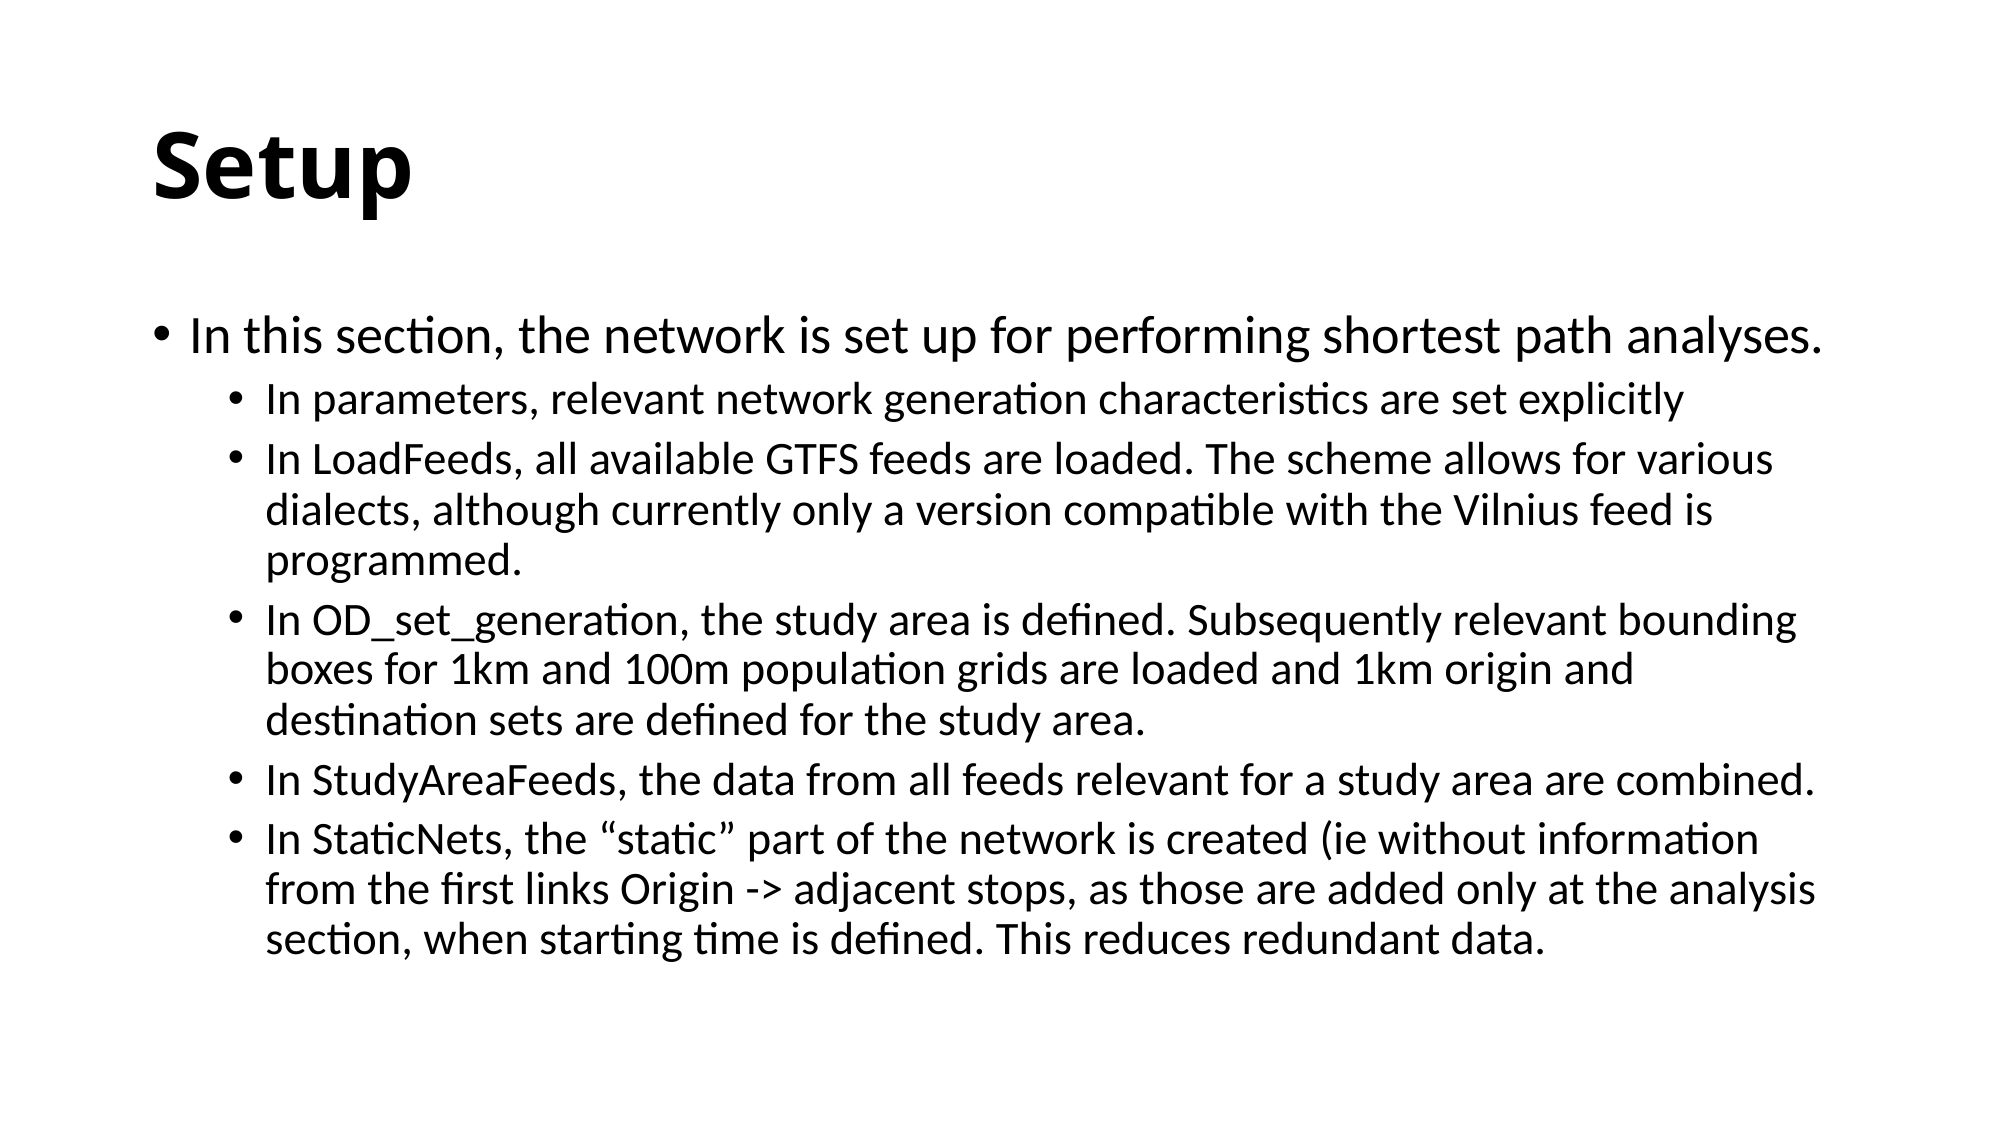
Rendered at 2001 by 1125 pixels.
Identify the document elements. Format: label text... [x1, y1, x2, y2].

list In this section, the network is set up for performing shortest path analyses. In parameters, relevant network generation characteristics are set explicitly In LoadFeeds, all available GTFS feeds are loaded. The scheme allows for various dialects, although currently only a version compatible with the Vilnius feed is programmed. In OD_set_generation, the study area is defined. Subsequently relevant bounding boxes for 1km and 100m population grids are loaded and 1km origin and destination sets are defined for the study area. In StudyAreaFeeds, the data from all feeds relevant for a study area are combined. In StaticNets, the “static” part of the network is created (ie without information from the first links Origin -> adjacent stops, as those are added only at the analysis section, when starting time is defined. This reduces redundant data. [137, 299, 1863, 1014]
title Setup [137, 59, 1863, 278]
